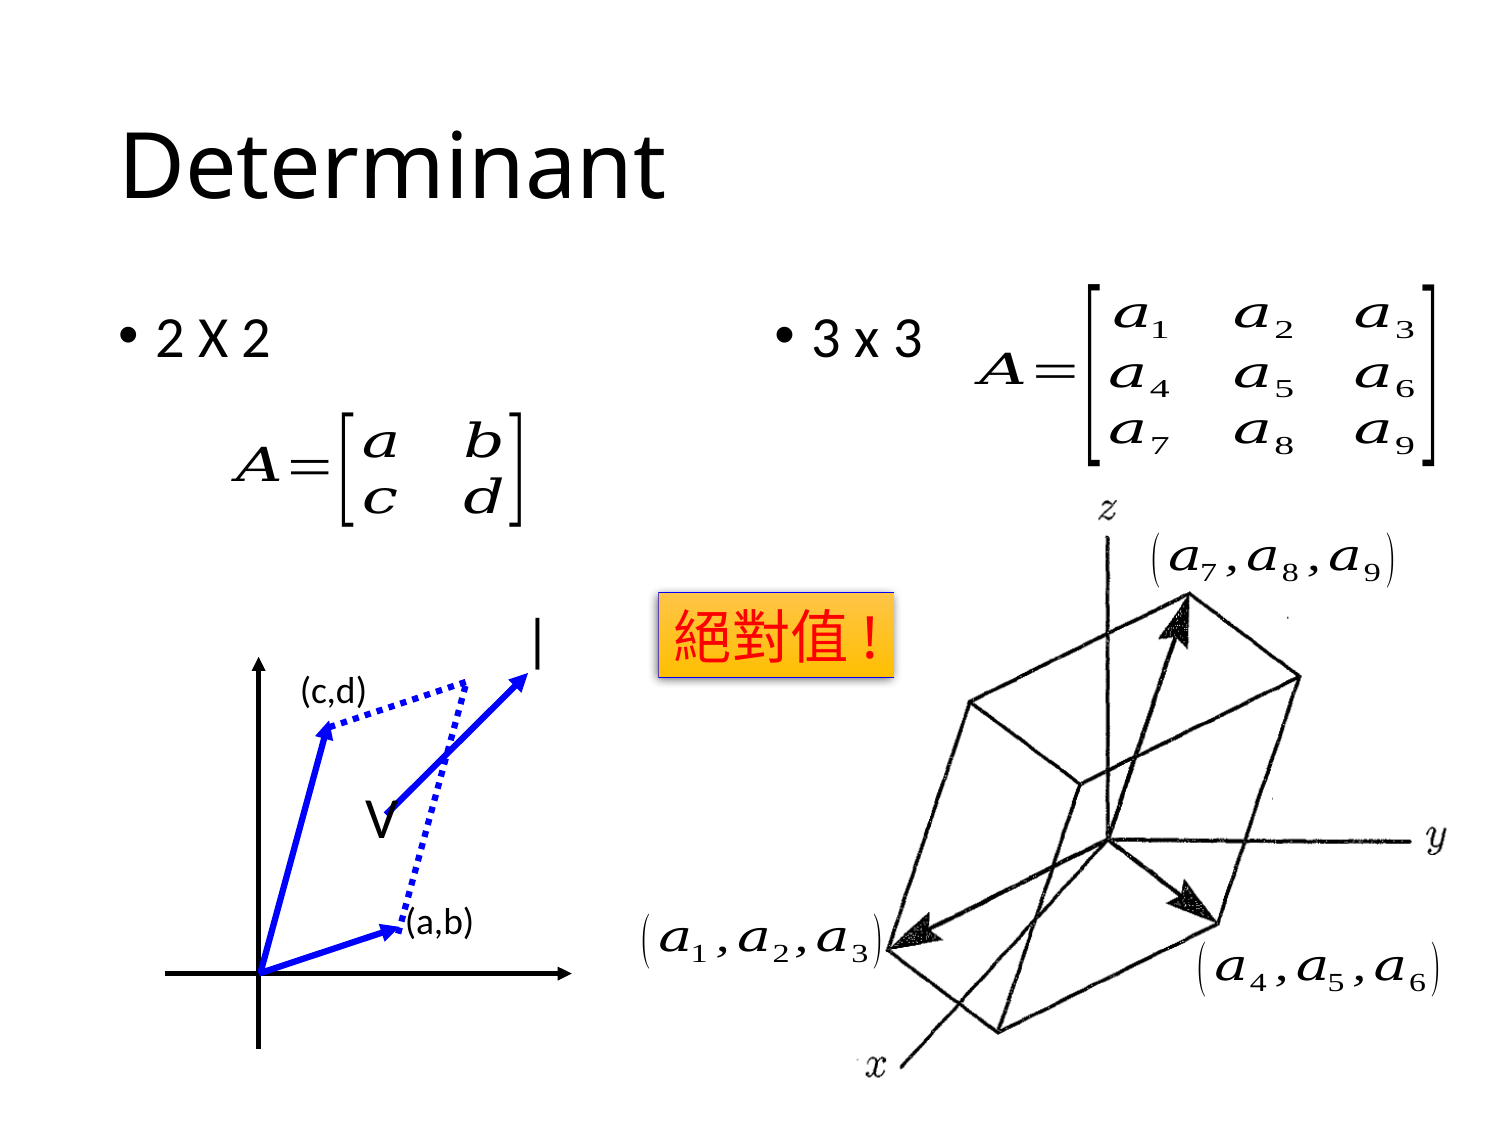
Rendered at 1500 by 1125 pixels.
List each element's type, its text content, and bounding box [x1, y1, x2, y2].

text_box 絕對值! [658, 592, 831, 678]
list 3 x 3 [759, 299, 1397, 586]
picture [831, 491, 1469, 1085]
title Determinant [103, 59, 1397, 278]
list 2 X 2 [103, 299, 741, 1014]
list 3 x 3 [759, 688, 831, 1014]
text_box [164, 656, 572, 1050]
